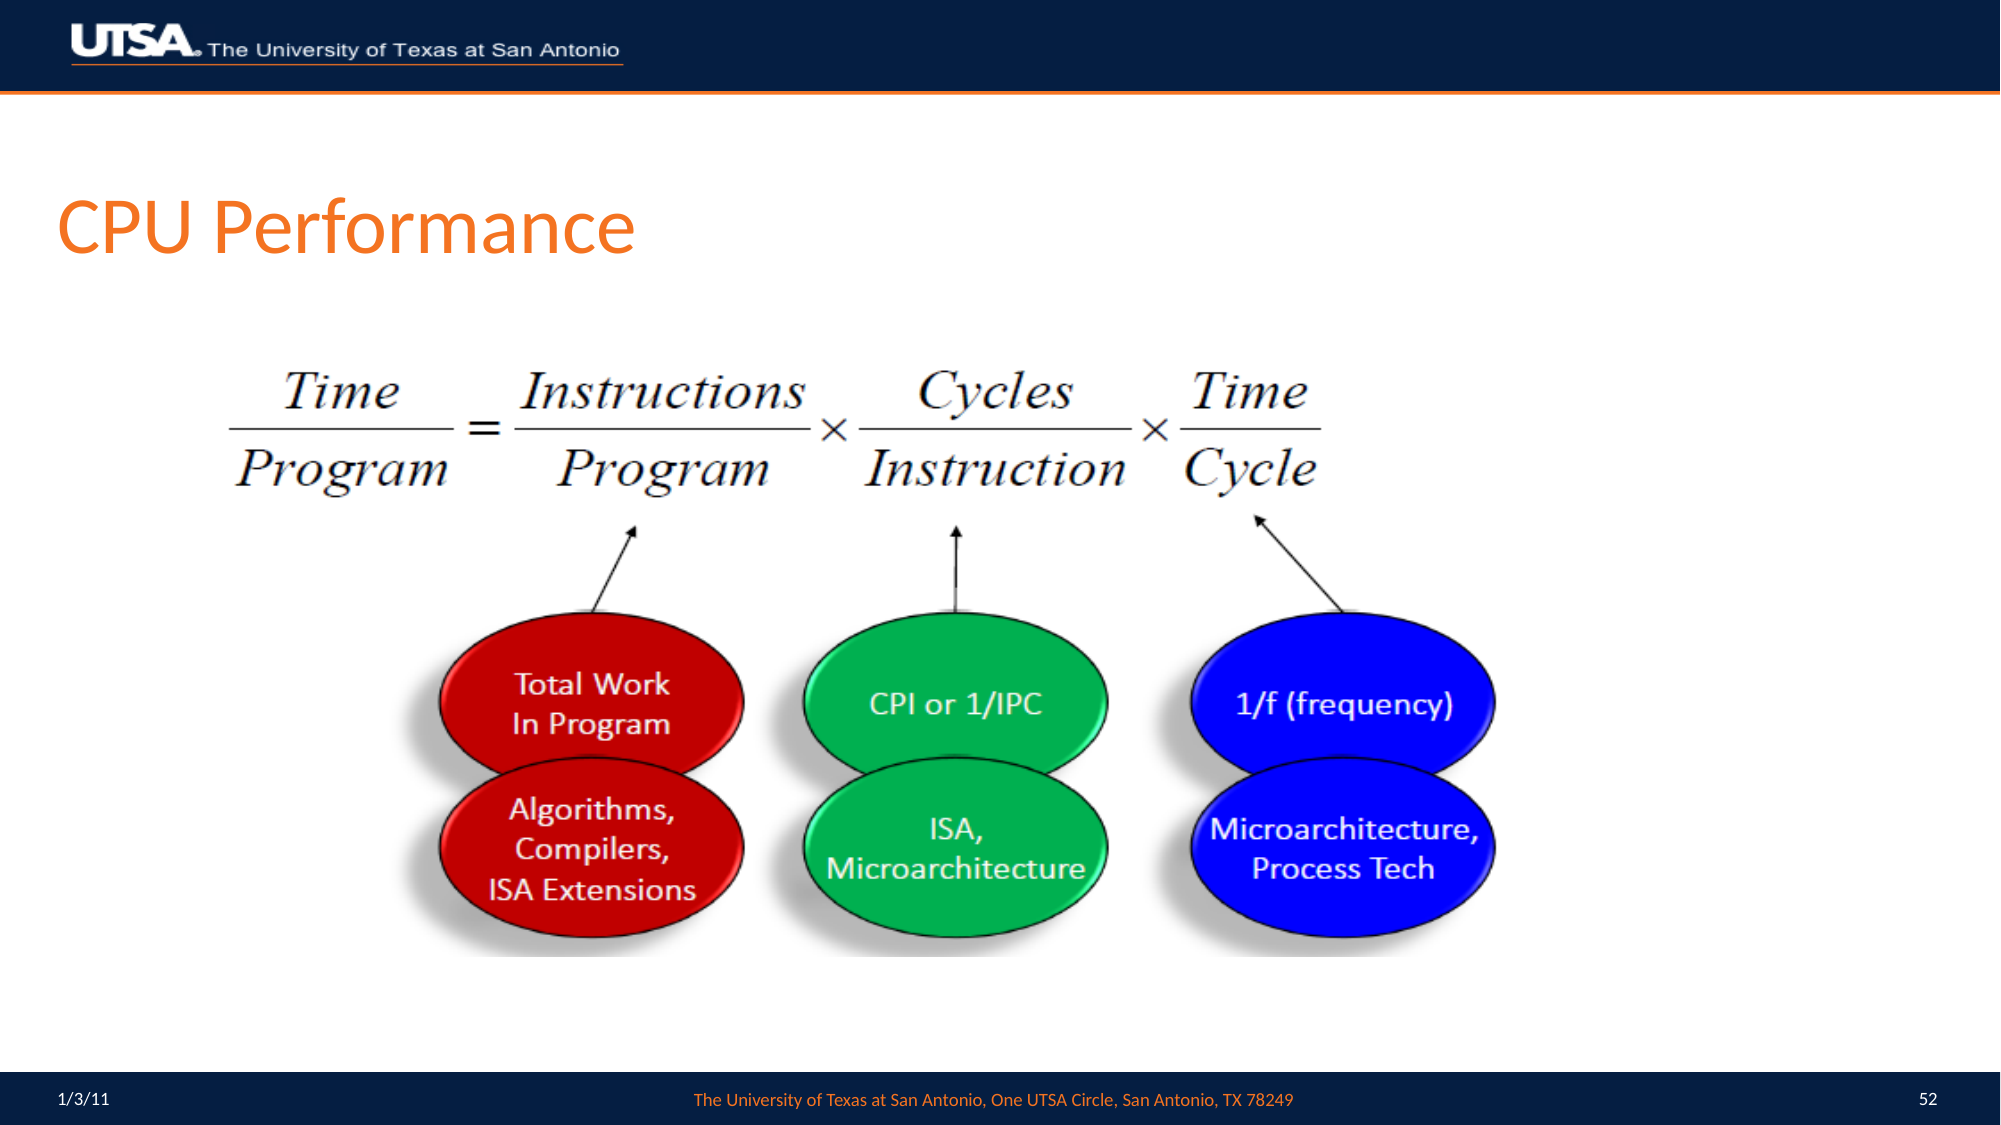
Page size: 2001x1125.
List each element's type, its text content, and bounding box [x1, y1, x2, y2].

picture [0, 1072, 2001, 1125]
title CPU Performance [42, 127, 1953, 315]
picture [0, 0, 2000, 91]
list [208, 314, 1505, 957]
